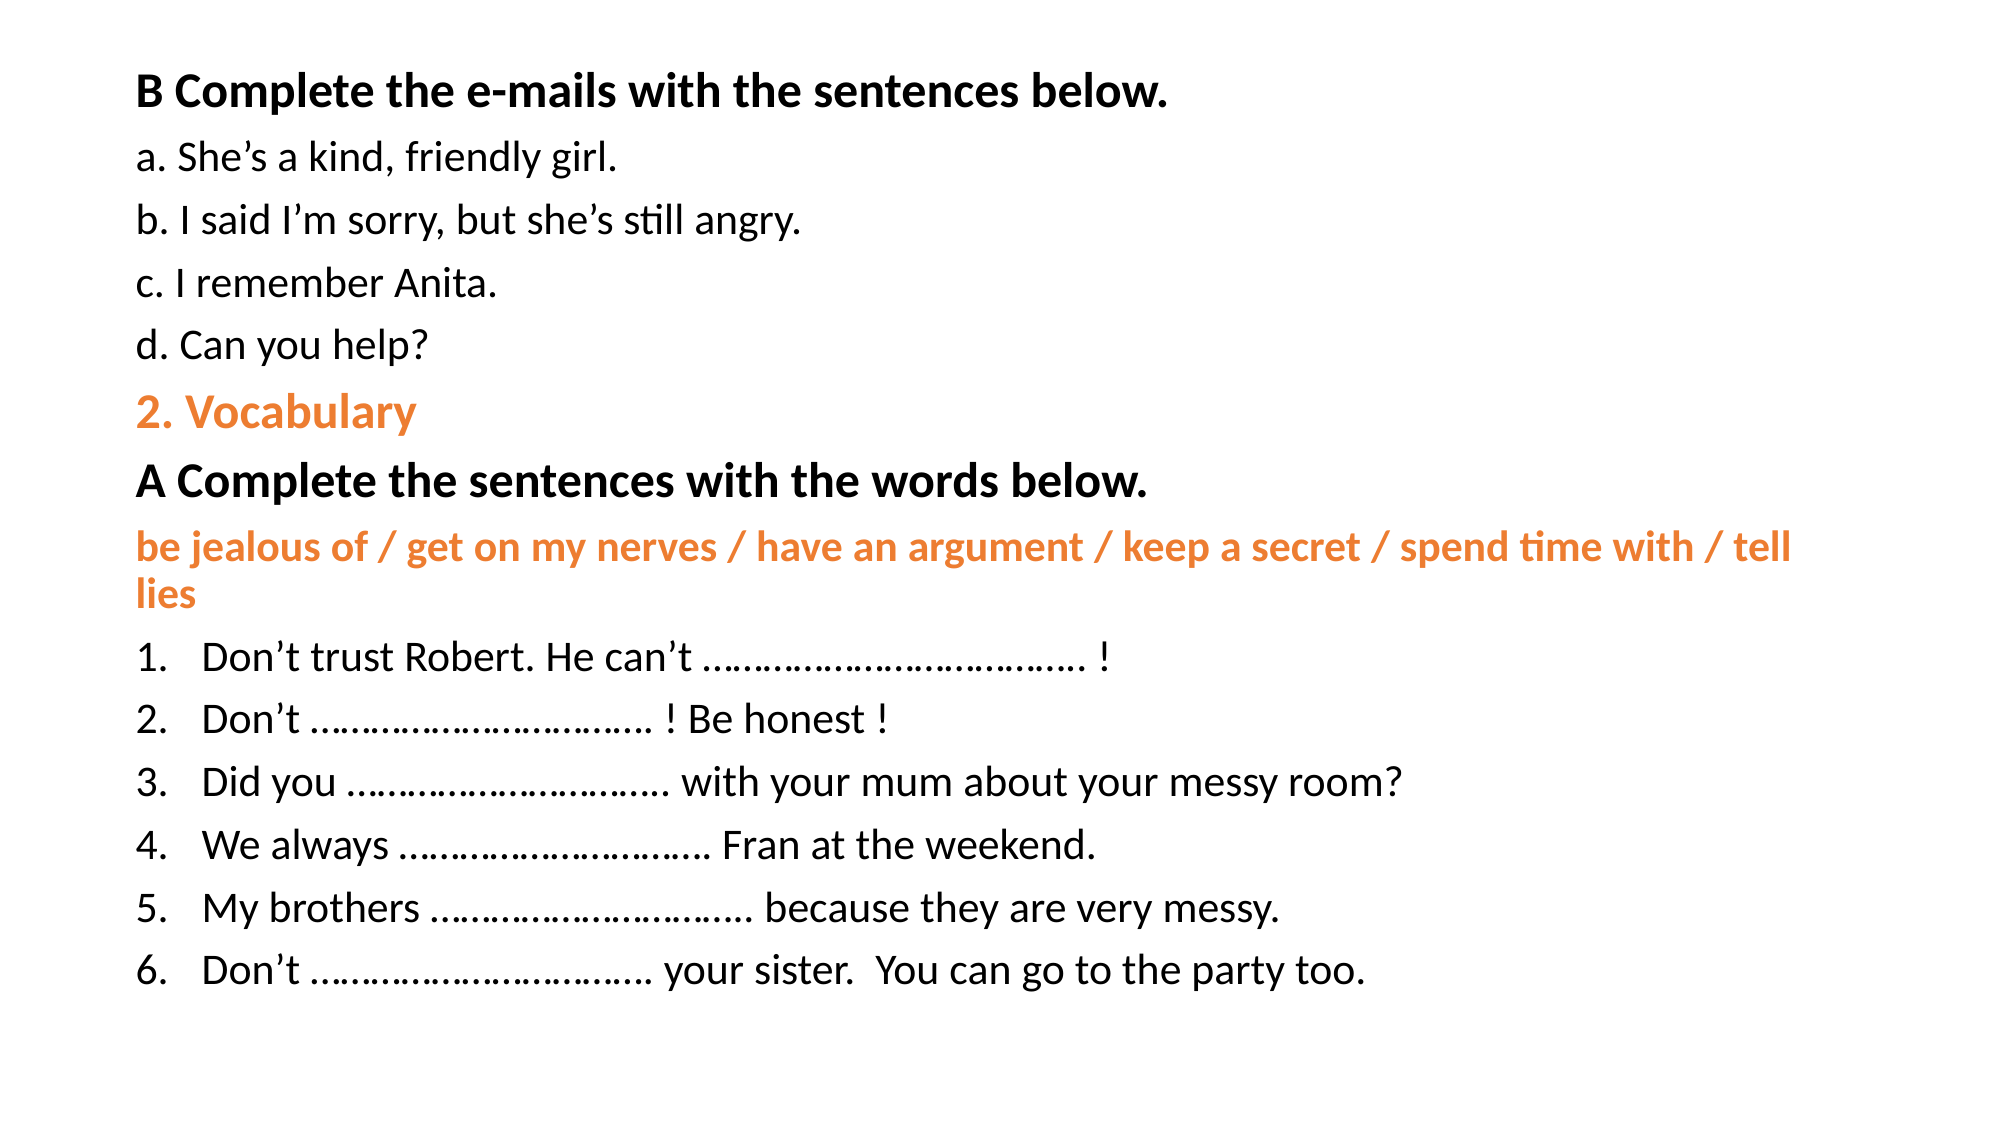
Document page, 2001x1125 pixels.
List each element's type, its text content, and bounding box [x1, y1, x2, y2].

list B Complete the e-mails with the sentences below. a. She’s a kind, friendly girl. b. I said I’m sorry, but she’s still angry. c. I remember Anita. d. Can you help? 2. Vocabulary A Complete the sentences with the words below. be jealous of / get on my nerves / have an argument / keep a secret / spend time with / tell lies Don’t trust Robert. He can’t ……………………………….. ! Don’t ……………………………. ! Be honest ! Did you ………………………….. with your mum about your messy room? We always …………………………. Fran at the weekend. My brothers ………………………….. because they are very messy. Don’t ……………………………. your sister. You can go to the party too. [120, 57, 1863, 1014]
